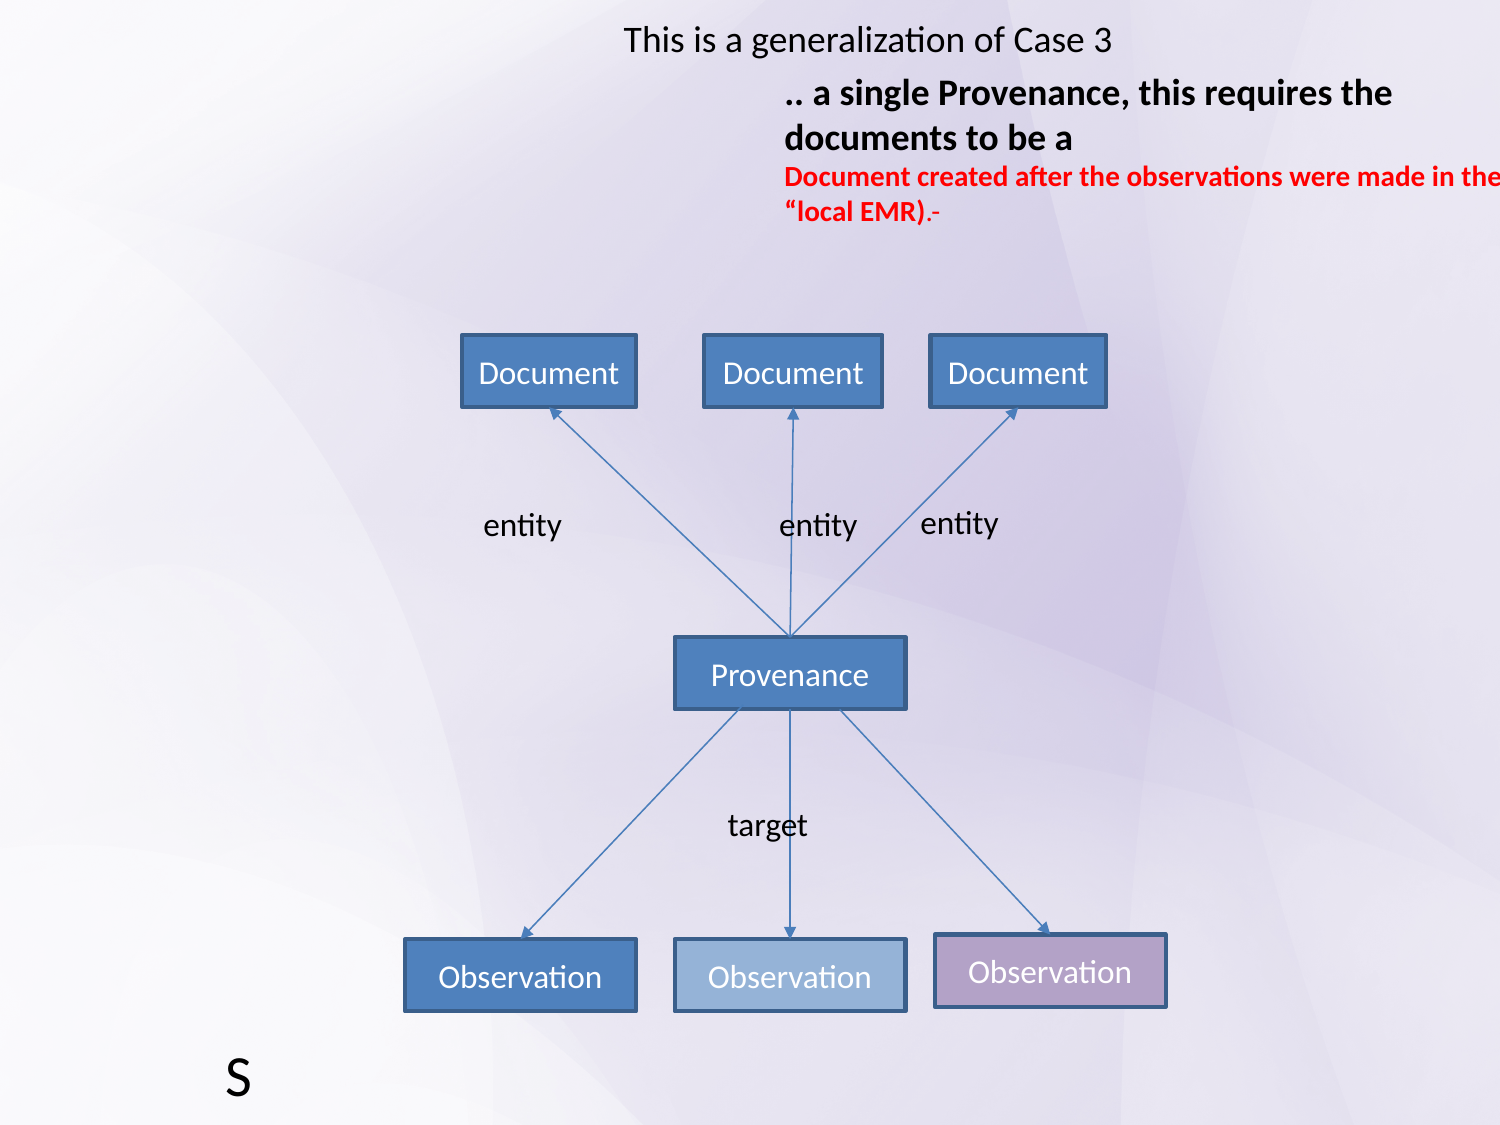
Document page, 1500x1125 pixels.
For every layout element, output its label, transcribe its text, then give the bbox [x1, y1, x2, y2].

text_box This is a generalization of Case 3 [609, 7, 1219, 68]
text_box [404, 334, 1166, 1012]
text_box .. a single Provenance, this requires the documents to be a Document created after the observations were made in the “local EMR).- [769, 60, 1500, 235]
text_box S [210, 1030, 267, 1116]
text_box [839, 709, 1051, 935]
